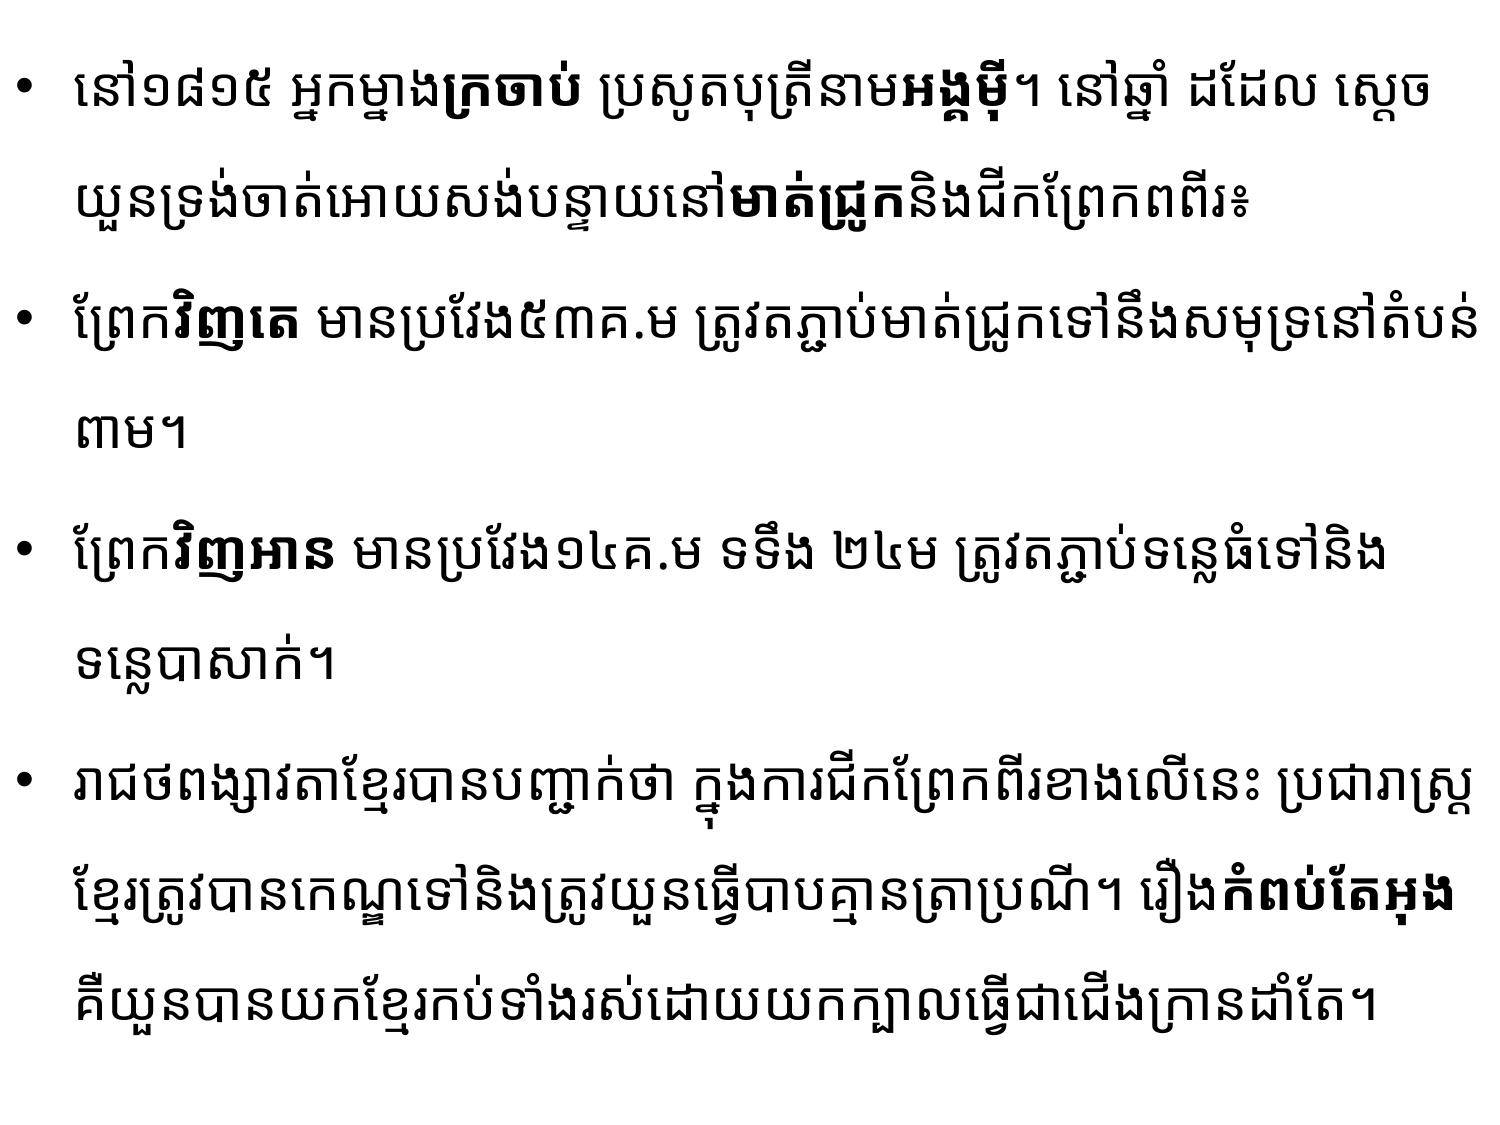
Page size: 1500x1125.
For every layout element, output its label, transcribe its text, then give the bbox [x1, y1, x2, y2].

list នៅ១៨១៥ អ្នកម្នាងក្រចាប់ ប្រសូតបុត្រីនាមអង្គម៉ី។ នៅឆ្នាំ ដដែល ស្តេចយួនទ្រង់ចាត់អោយសង់បន្ទាយនៅមាត់ជ្រូកនិងជីកព្រែកពពីរ៖ ព្រែកវិញតេ មានប្រវែង៥៣គ.ម ត្រូវតភ្ជាប់មាត់ជ្រូកទៅនឹងសមុទ្រនៅតំបន់ពាម។ ព្រែកវិញអាន មានប្រវែង១៤គ.ម ទទឹង ២៤ម ត្រូវតភ្ជាប់ទន្លេធំទៅនិងទន្លេបាសាក់។ រាជថពង្សាវតាខ្មែរបានបញ្ជាក់ថា ក្នុងការជីកព្រែកពីរខាងលើនេះ ប្រជារាស្ត្រខ្មែរត្រូវបានកេណ្ឌទៅនិង​ត្រូវ​យួនធ្វើបាបគ្មានត្រាប្រណី។ រឿងកំពប់តែអុង គឺយួនបានយកខ្មែរកប់ទាំងរស់ដោយ​យកក្បាលធ្វើជាជើង​ក្រាន​ដាំតែ។ [0, 0, 1500, 1125]
